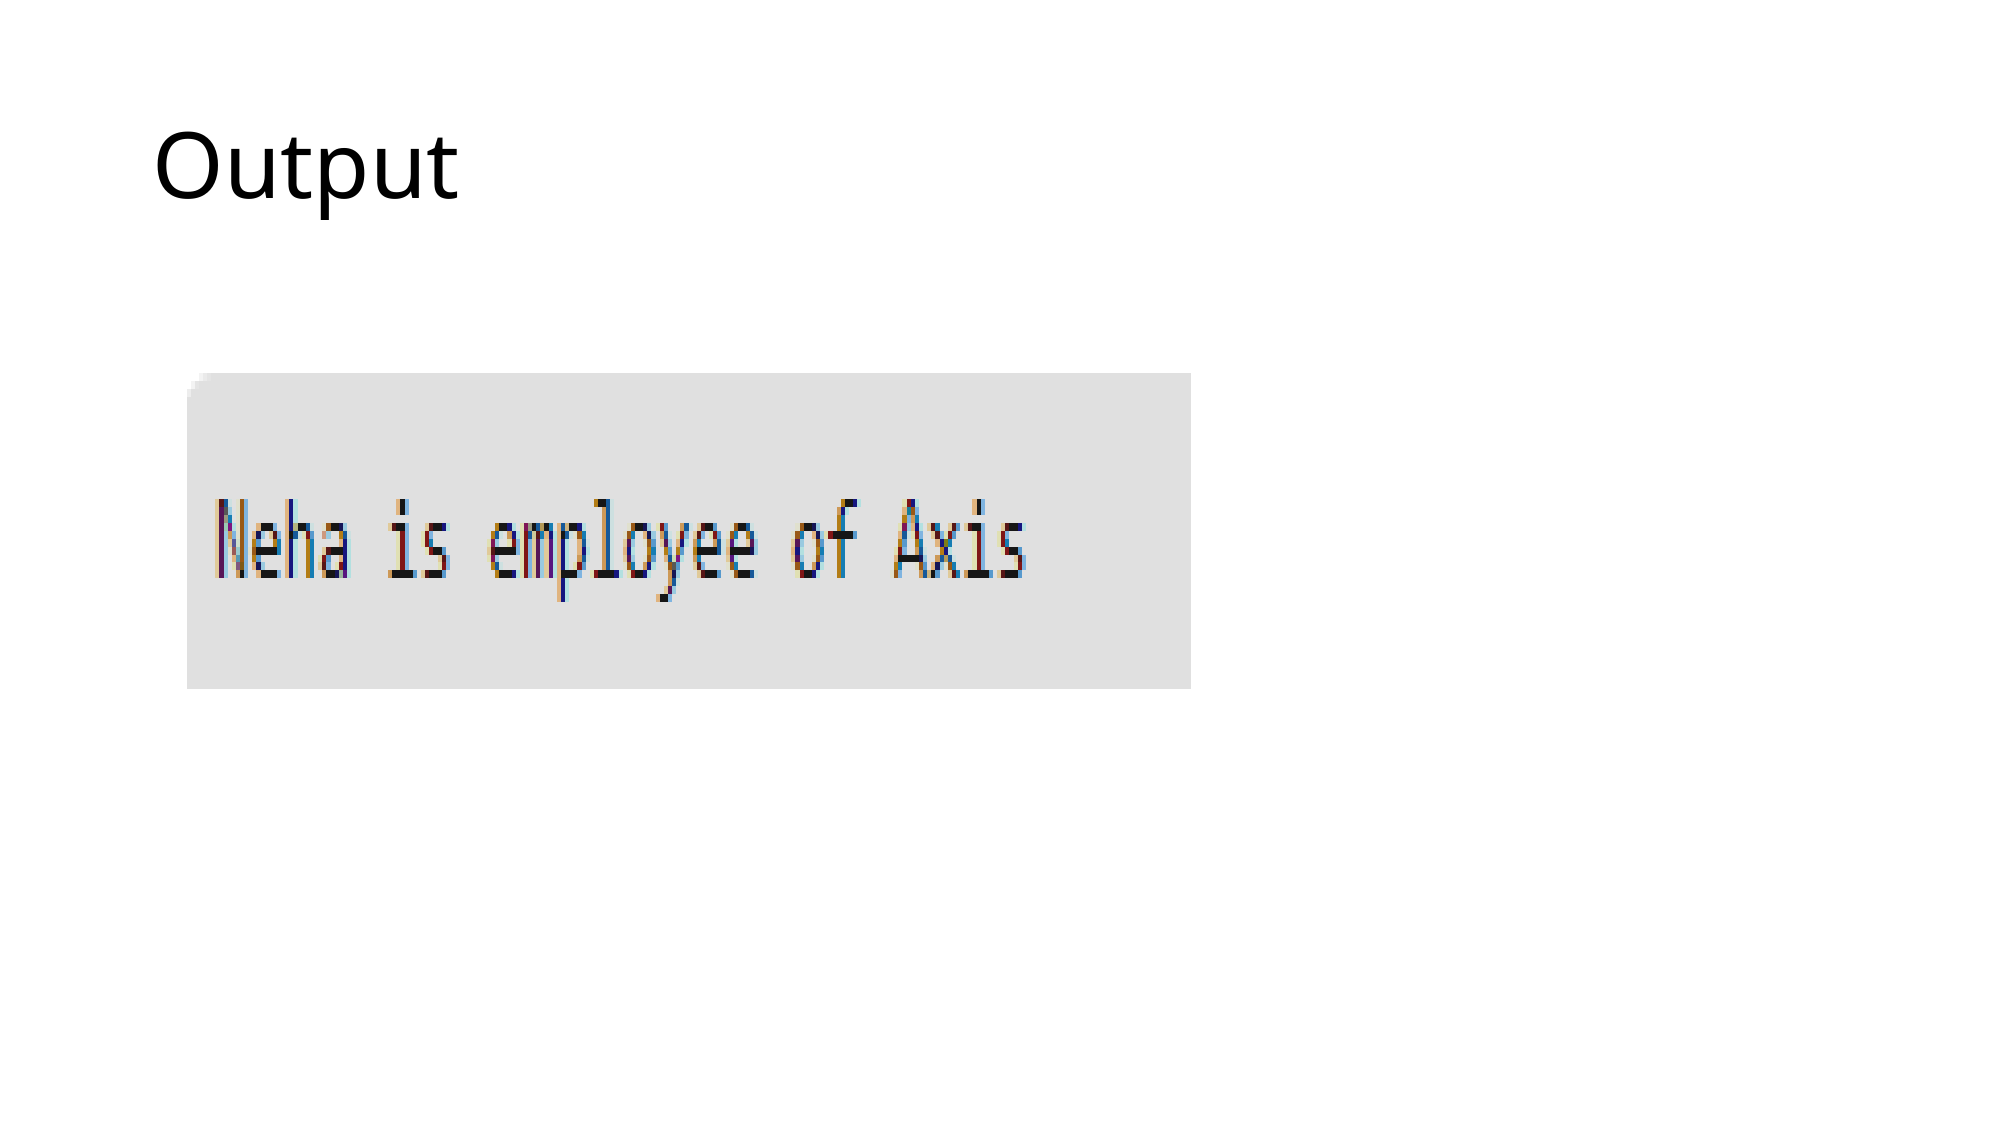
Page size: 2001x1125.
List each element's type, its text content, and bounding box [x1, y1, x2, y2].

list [187, 366, 1191, 689]
title Output [137, 59, 1863, 278]
